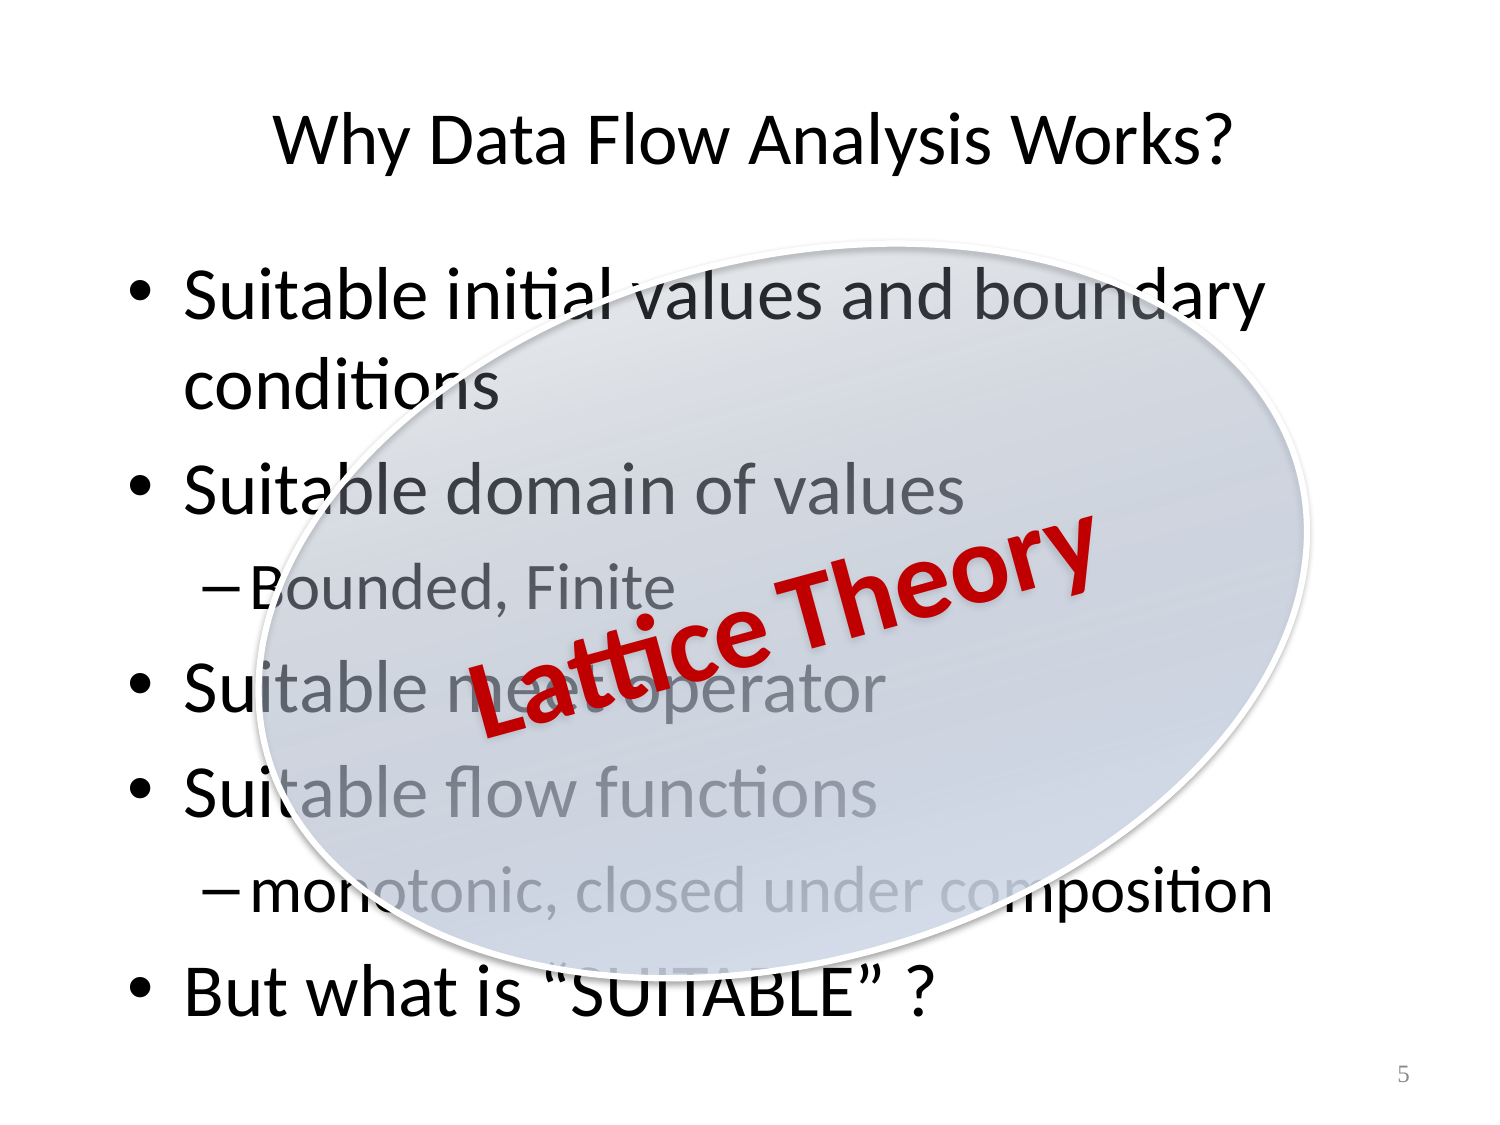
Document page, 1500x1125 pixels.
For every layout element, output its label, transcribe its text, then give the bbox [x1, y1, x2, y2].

list Suitable initial values and boundary conditions Suitable domain of values Bounded, Finite Suitable meet operator Suitable flow functions monotonic, closed under composition But what is “SUITABLE” ? [112, 237, 1388, 959]
title Why Data Flow Analysis Works? [117, 40, 1393, 229]
text_box Lattice Theory [255, 240, 1311, 982]
slide_number 5 [1074, 1042, 1425, 1103]
